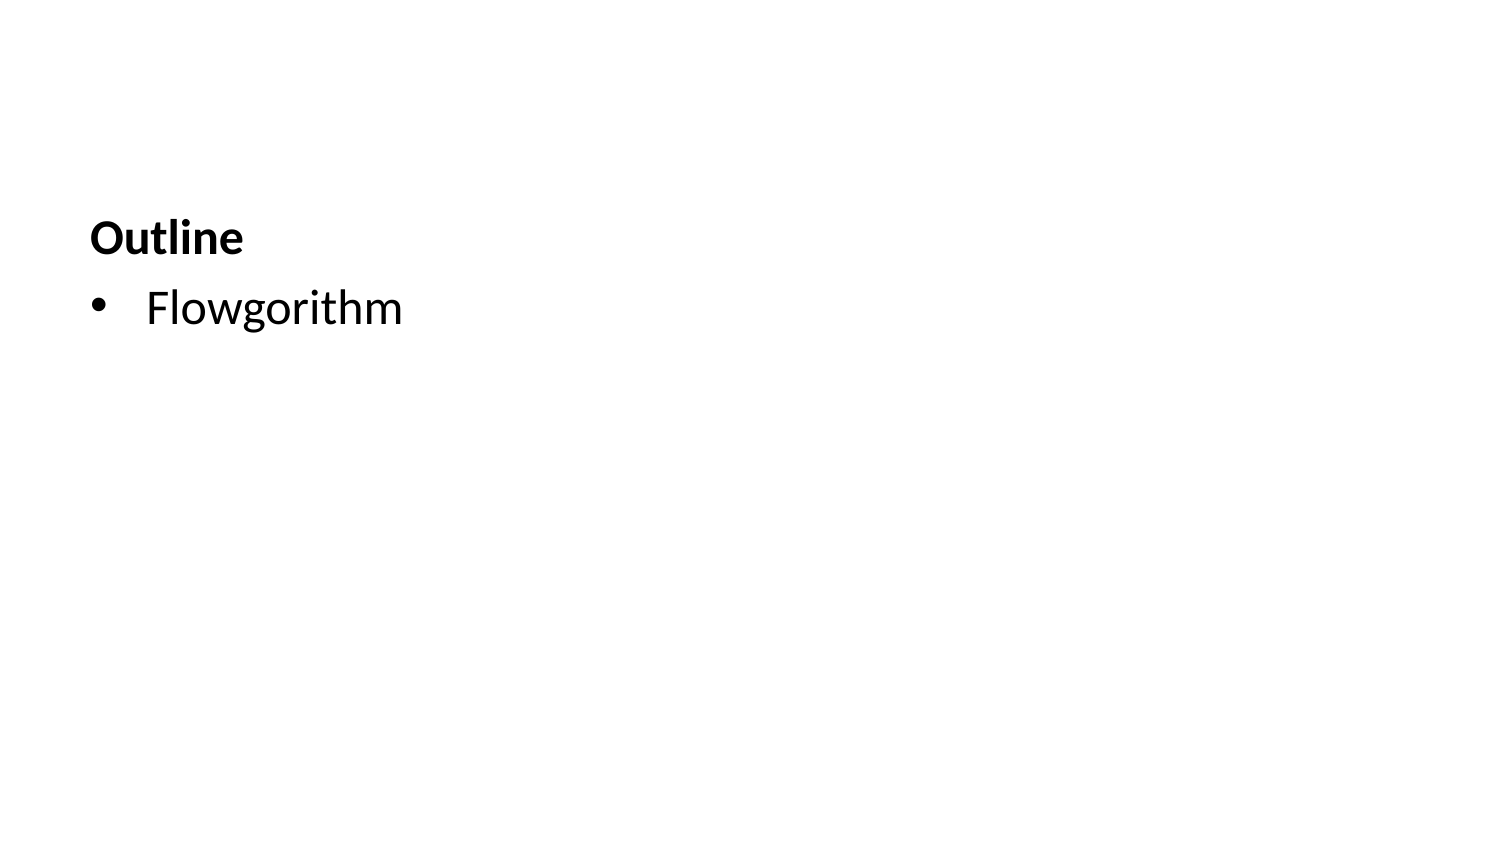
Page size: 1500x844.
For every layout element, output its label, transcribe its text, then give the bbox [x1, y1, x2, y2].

list Outline Flowgorithm [75, 196, 1425, 754]
